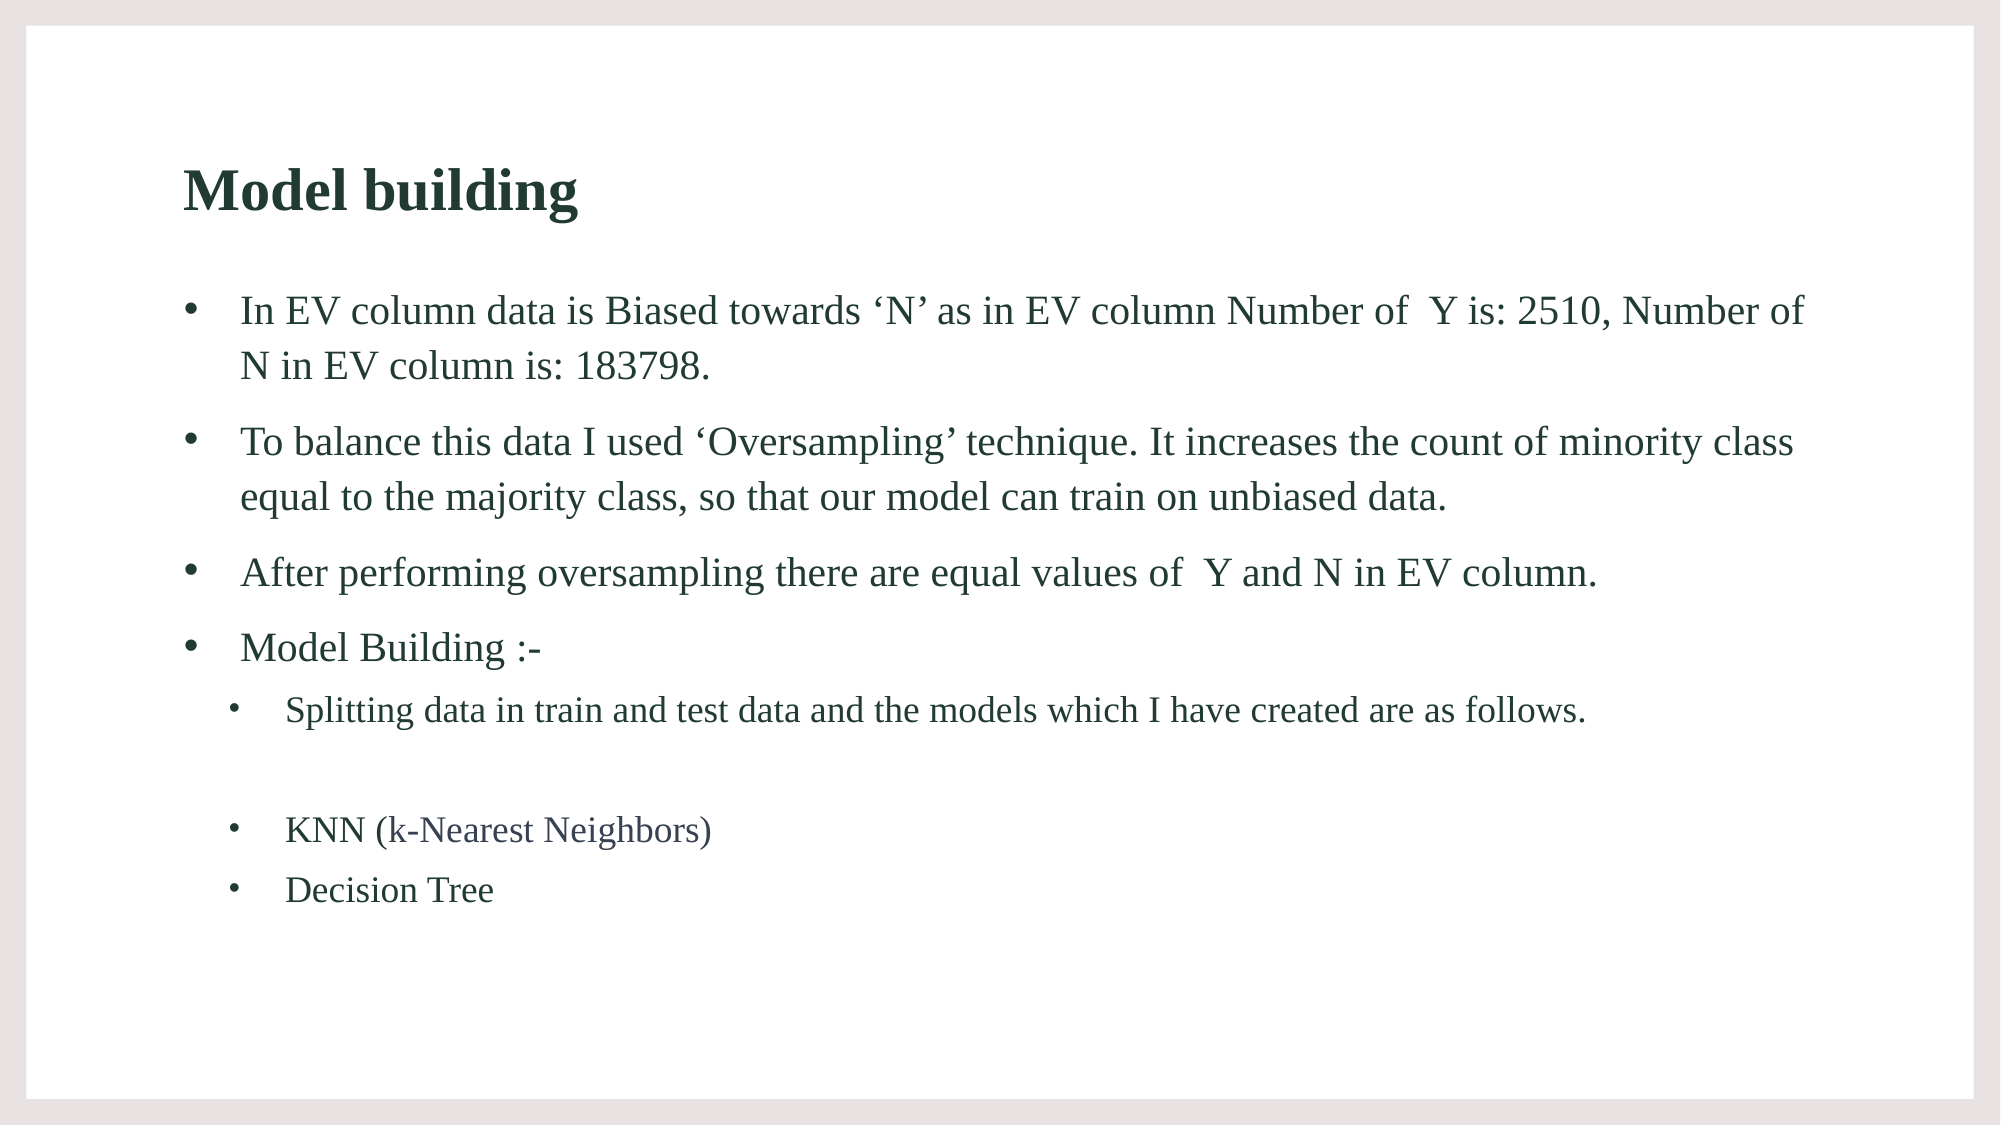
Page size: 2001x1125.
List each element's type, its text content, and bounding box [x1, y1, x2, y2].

list In EV column data is Biased towards ‘N’ as in EV column Number of Y is: 2510, Number of N in EV column is: 183798. To balance this data I used ‘Oversampling’ technique. It increases the count of minority class equal to the majority class, so that our model can train on unbiased data. After performing oversampling there are equal values of Y and N in EV column. Model Building :- Splitting data in train and test data and the models which I have created are as follows. KNN (k-Nearest Neighbors) Decision Tree [168, 270, 1832, 1006]
title Model building [168, 118, 1832, 230]
